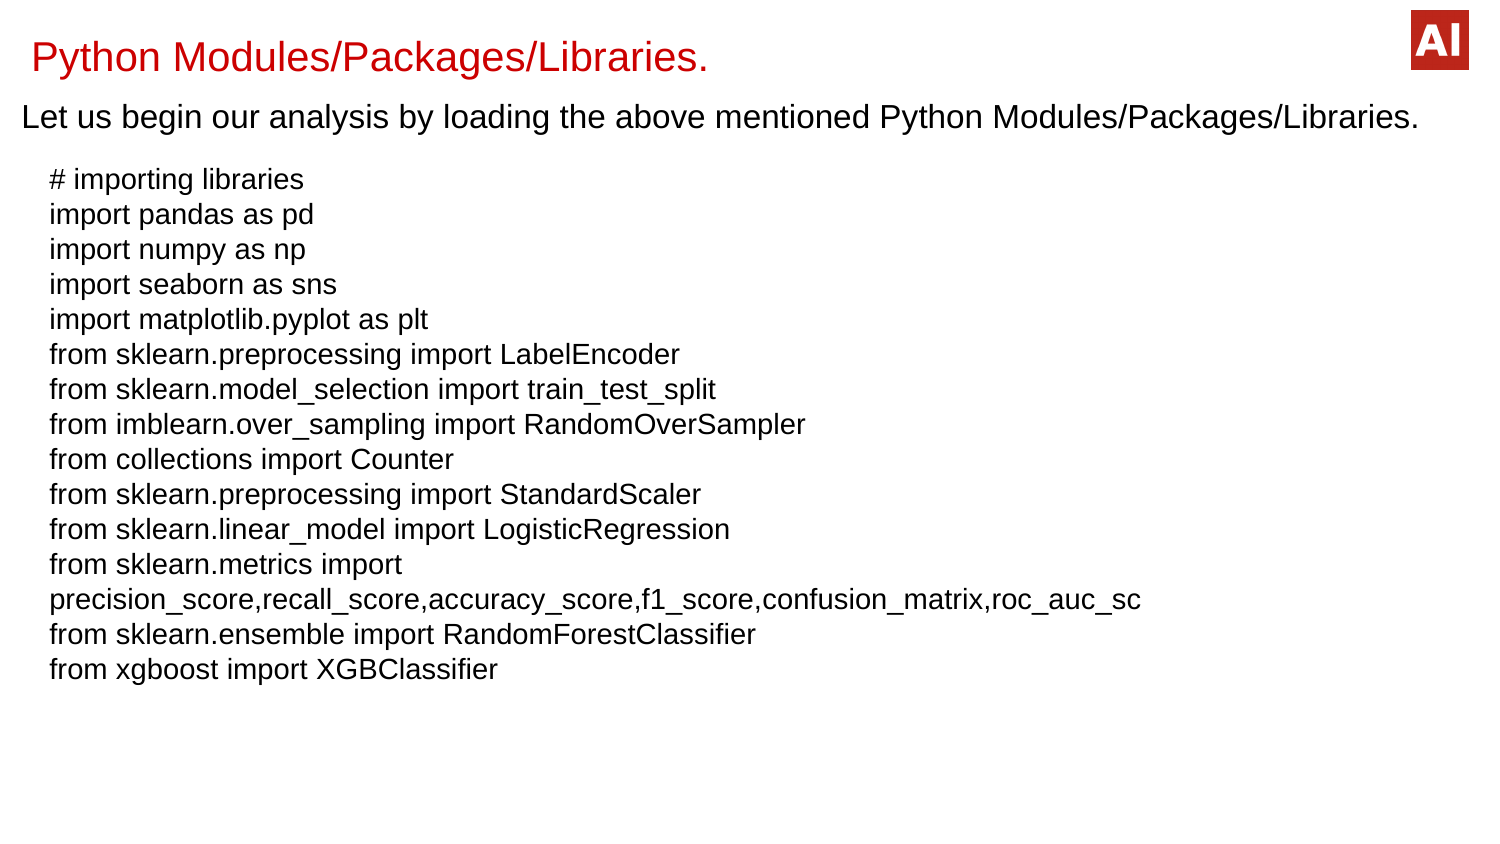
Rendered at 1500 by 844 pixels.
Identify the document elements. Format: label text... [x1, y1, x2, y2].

picture [1411, 10, 1469, 70]
text_box Let us begin our analysis by loading the above mentioned Python Modules/Packages/Libraries. [6, 88, 1500, 179]
text_box # importing libraries import pandas as pd import numpy as np import seaborn as sns import matplotlib.pyplot as plt from sklearn.preprocessing import LabelEncoder from sklearn.model_selection import train_test_split from imblearn.over_sampling import RandomOverSampler from collections import Counter from sklearn.preprocessing import StandardScaler from sklearn.linear_model import LogisticRegression from sklearn.metrics import precision_score,recall_score,accuracy_score,f1_score,confusion_matrix,roc_auc_sc from sklearn.ensemble import RandomForestClassifier from xgboost import XGBClassifier [34, 153, 1368, 693]
text_box Python Modules/Packages/Libraries. [16, 22, 769, 88]
